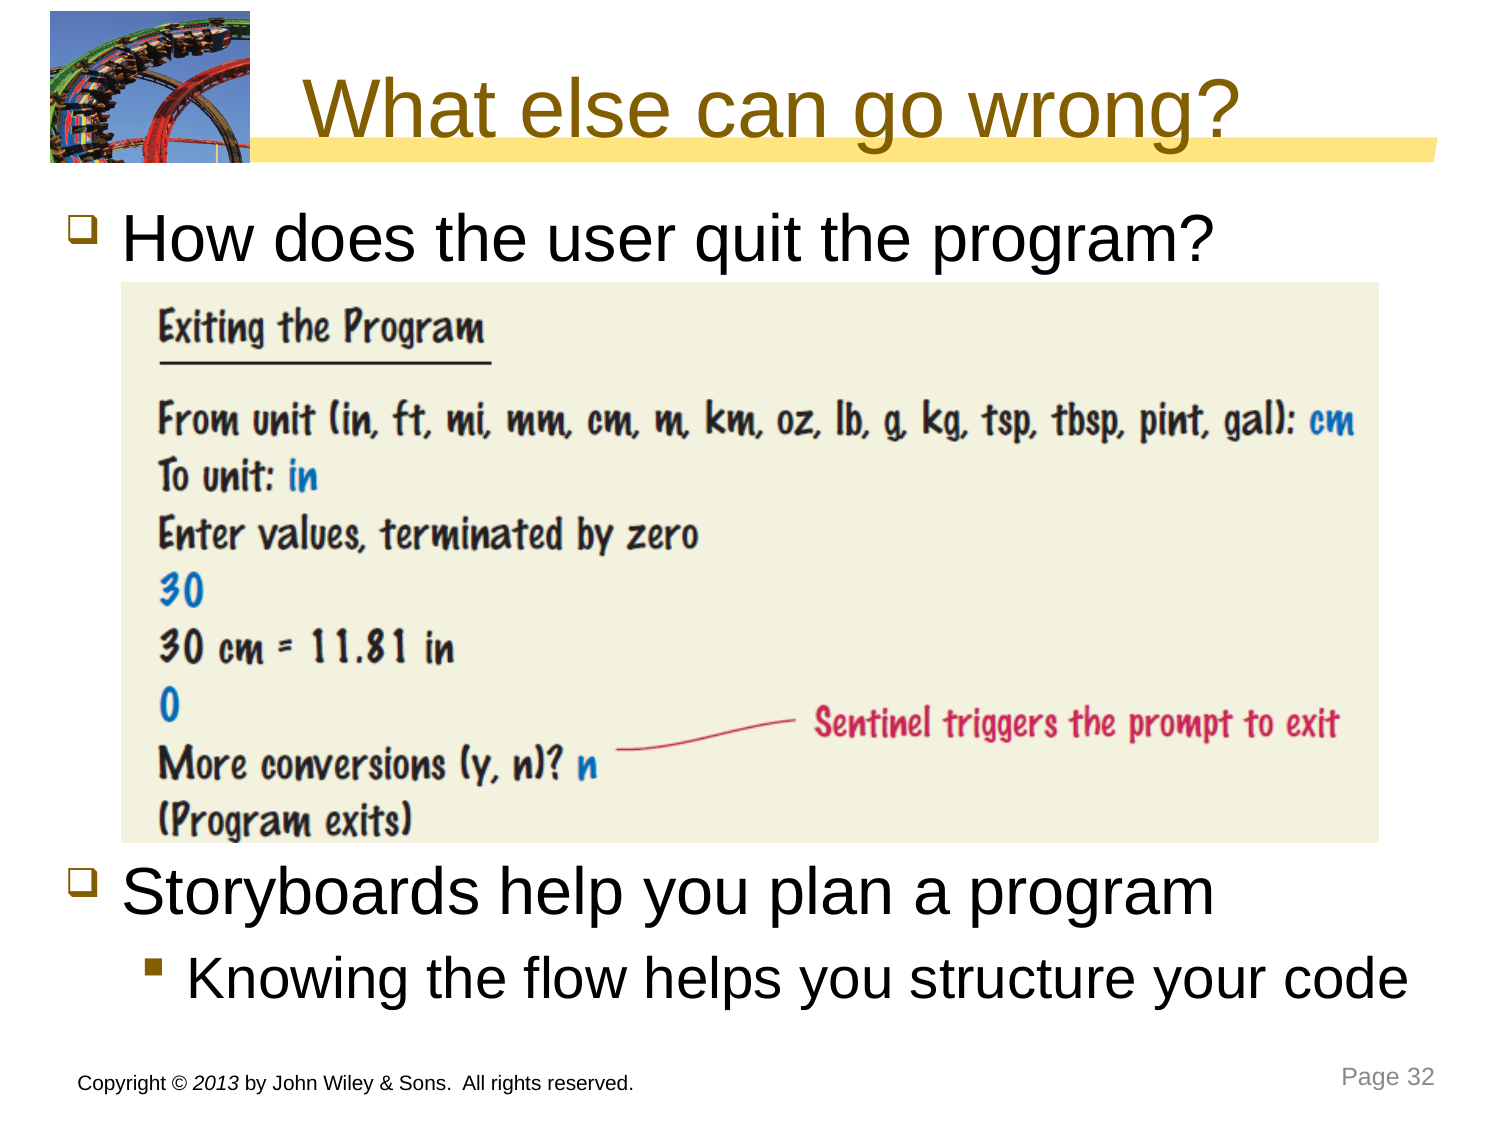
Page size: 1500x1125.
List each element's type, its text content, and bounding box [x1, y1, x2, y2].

list How does the user quit the program? Storyboards help you plan a program Knowing the flow helps you structure your code [49, 187, 1438, 1026]
picture [50, 11, 250, 163]
title What else can go wrong? [287, 44, 1451, 163]
footer Copyright © 2013 by John Wiley & Sons. All rights reserved. [62, 1037, 726, 1104]
slide_number Page 32 [1187, 1050, 1450, 1100]
picture [121, 282, 1379, 843]
